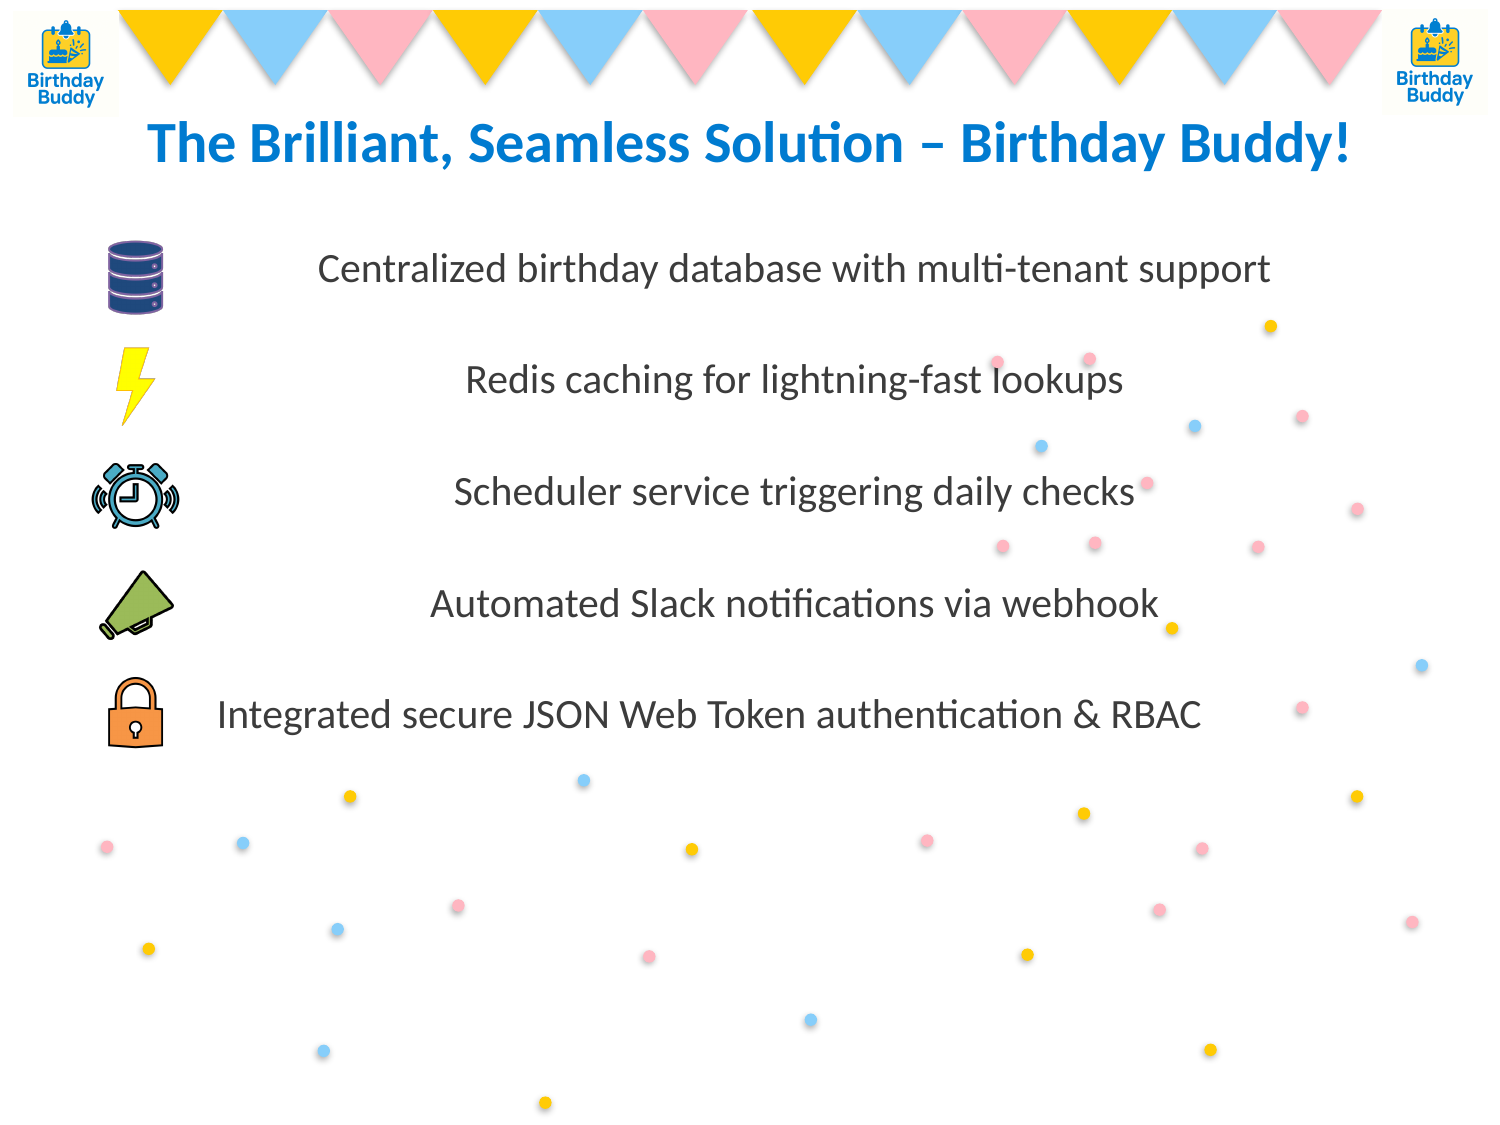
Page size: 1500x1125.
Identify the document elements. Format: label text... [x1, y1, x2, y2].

text_box [1034, 439, 1049, 454]
text_box Automated Slack notifications via webhook [415, 567, 1175, 633]
text_box [1140, 475, 1155, 490]
text_box [1088, 535, 1103, 550]
text_box [1195, 841, 1210, 856]
picture [90, 449, 181, 541]
picture [13, 11, 119, 118]
picture [90, 341, 181, 432]
text_box [538, 1095, 553, 1110]
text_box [117, 9, 1380, 86]
text_box [100, 839, 115, 854]
text_box [1077, 806, 1092, 821]
text_box [1203, 1042, 1218, 1057]
text_box [141, 941, 156, 956]
text_box [1405, 915, 1420, 930]
text_box [1020, 947, 1035, 962]
text_box [1295, 409, 1310, 424]
text_box [1295, 700, 1310, 715]
title The Brilliant, Seamless Solution – Birthday Buddy! [75, 95, 1425, 233]
text_box [330, 922, 345, 937]
text_box [990, 354, 1005, 369]
picture [82, 551, 187, 656]
text_box [1082, 351, 1097, 366]
text_box [576, 773, 591, 788]
text_box [642, 949, 657, 964]
text_box Integrated secure JSON Web Token authentication & RBAC [202, 679, 1218, 745]
picture [90, 232, 181, 324]
text_box [1188, 418, 1203, 433]
text_box [451, 898, 466, 913]
text_box Redis caching for lightning-fast lookups [450, 344, 1140, 410]
text_box [1251, 539, 1266, 554]
text_box [343, 789, 358, 804]
text_box Centralized birthday database with multi-tenant support [303, 233, 1287, 298]
text_box [996, 538, 1011, 553]
text_box [1263, 319, 1278, 334]
text_box [316, 1043, 331, 1058]
text_box [1350, 501, 1365, 516]
text_box Scheduler service triggering daily checks [439, 456, 1151, 522]
text_box [236, 836, 251, 851]
text_box [1414, 658, 1429, 673]
text_box [803, 1012, 818, 1027]
picture [90, 667, 181, 758]
picture [1381, 9, 1488, 116]
text_box [684, 842, 699, 857]
text_box [1350, 789, 1365, 804]
text_box [1165, 621, 1180, 636]
text_box [1152, 902, 1167, 917]
text_box [920, 833, 935, 848]
